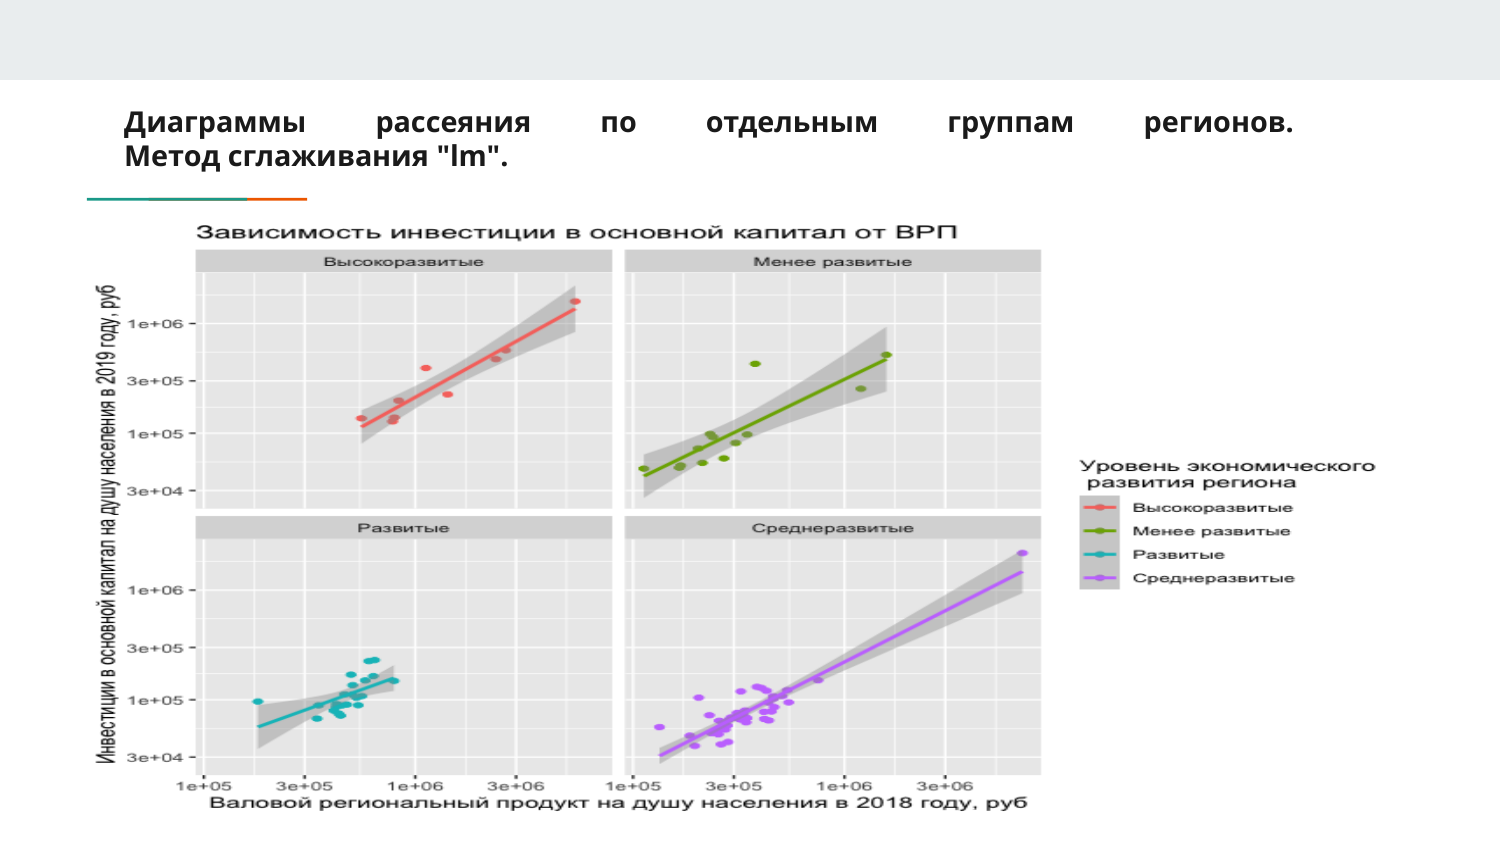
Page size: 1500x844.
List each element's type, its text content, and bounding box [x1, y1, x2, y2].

title Диаграммы рассеяния по отдельным группам регионов. Метод сглаживания "lm". [109, 88, 1379, 189]
picture [83, 217, 1410, 819]
